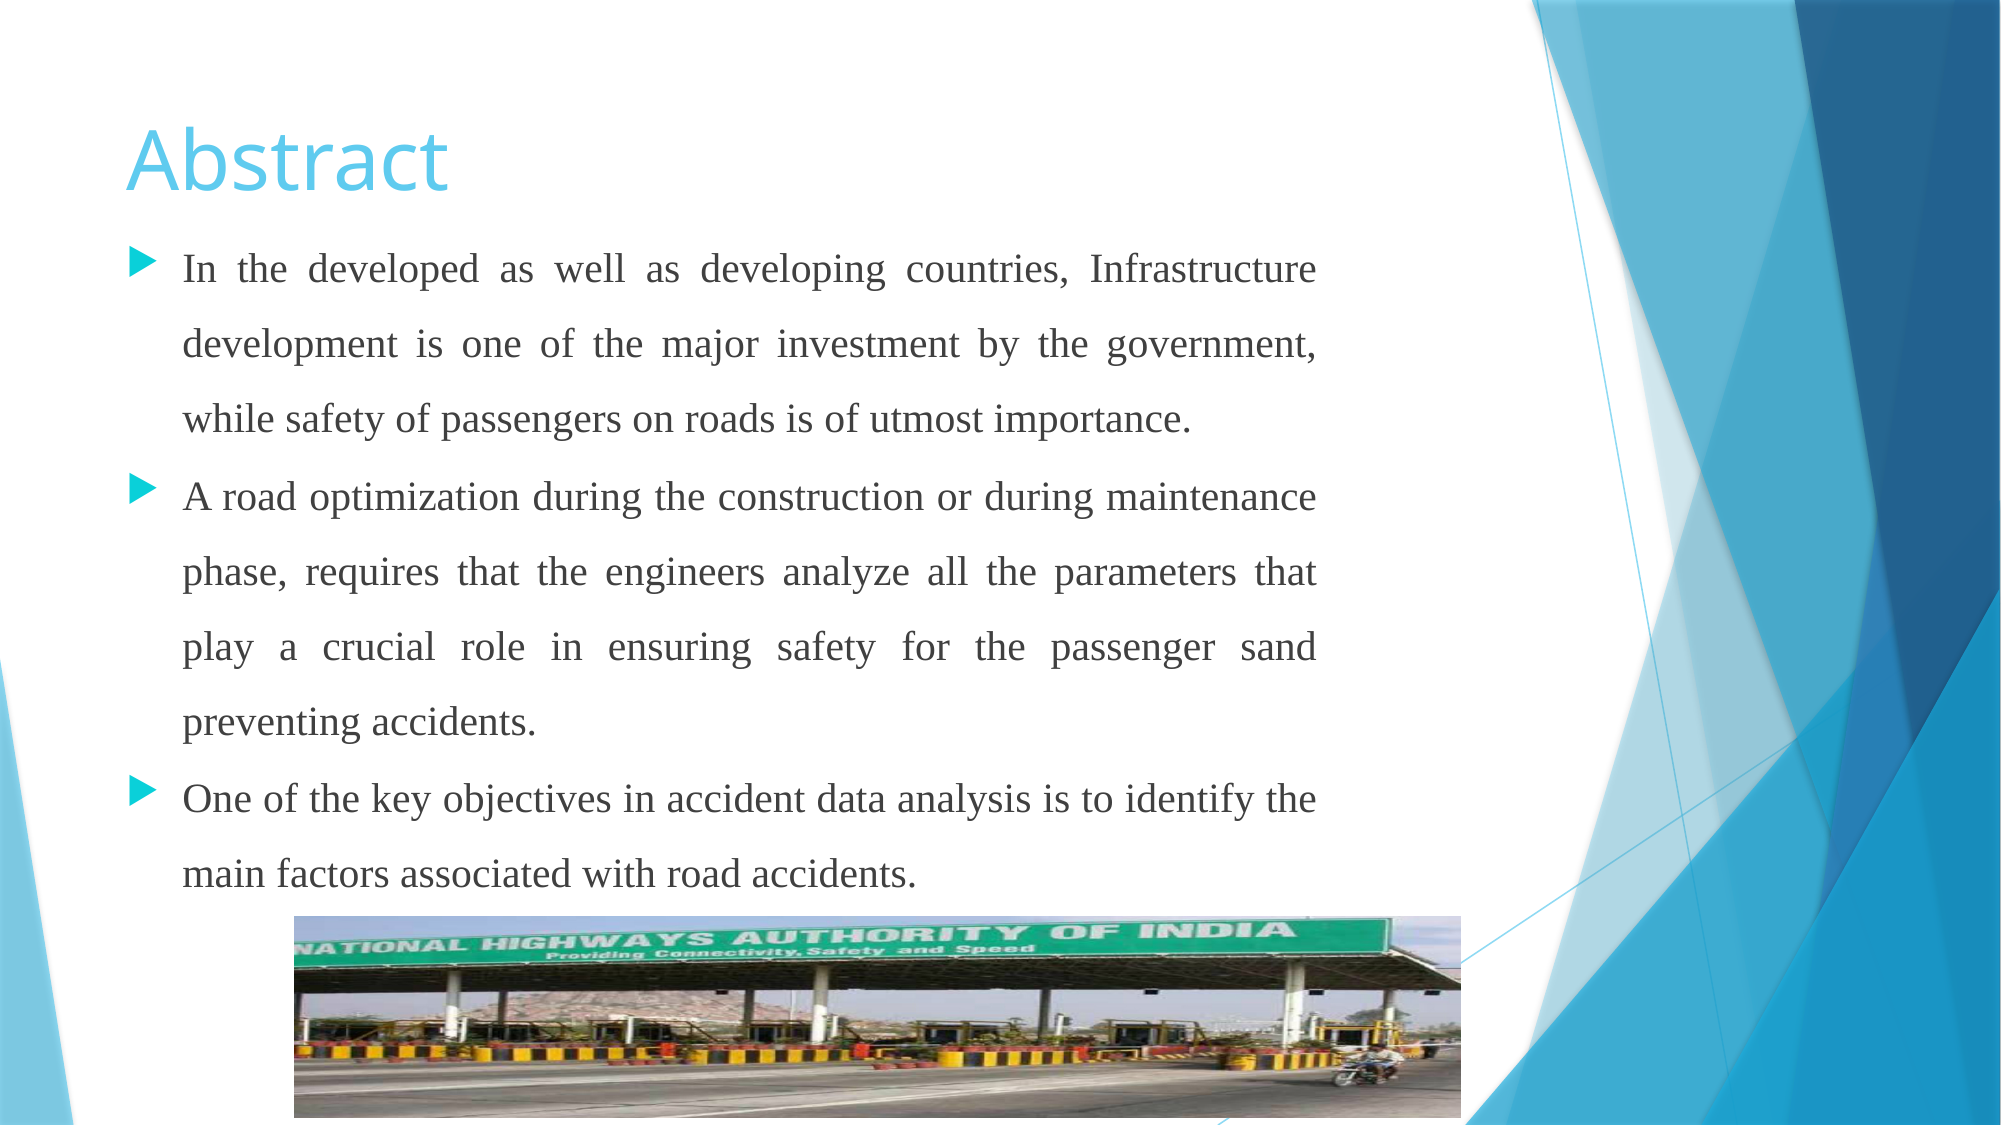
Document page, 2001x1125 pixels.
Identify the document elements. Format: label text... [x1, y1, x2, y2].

title Abstract [111, 99, 1522, 317]
list In the developed as well as developing countries, Infrastructure development is one of the major investment by the government, while safety of passengers on roads is of utmost importance. A road optimization during the construction or during maintenance phase, requires that the engineers analyze all the parameters that play a crucial role in ensuring safety for the passenger sand preventing accidents. One of the key objectives in accident data analysis is to identify the main factors associated with road accidents. [111, 208, 1335, 984]
picture [293, 915, 1462, 1119]
